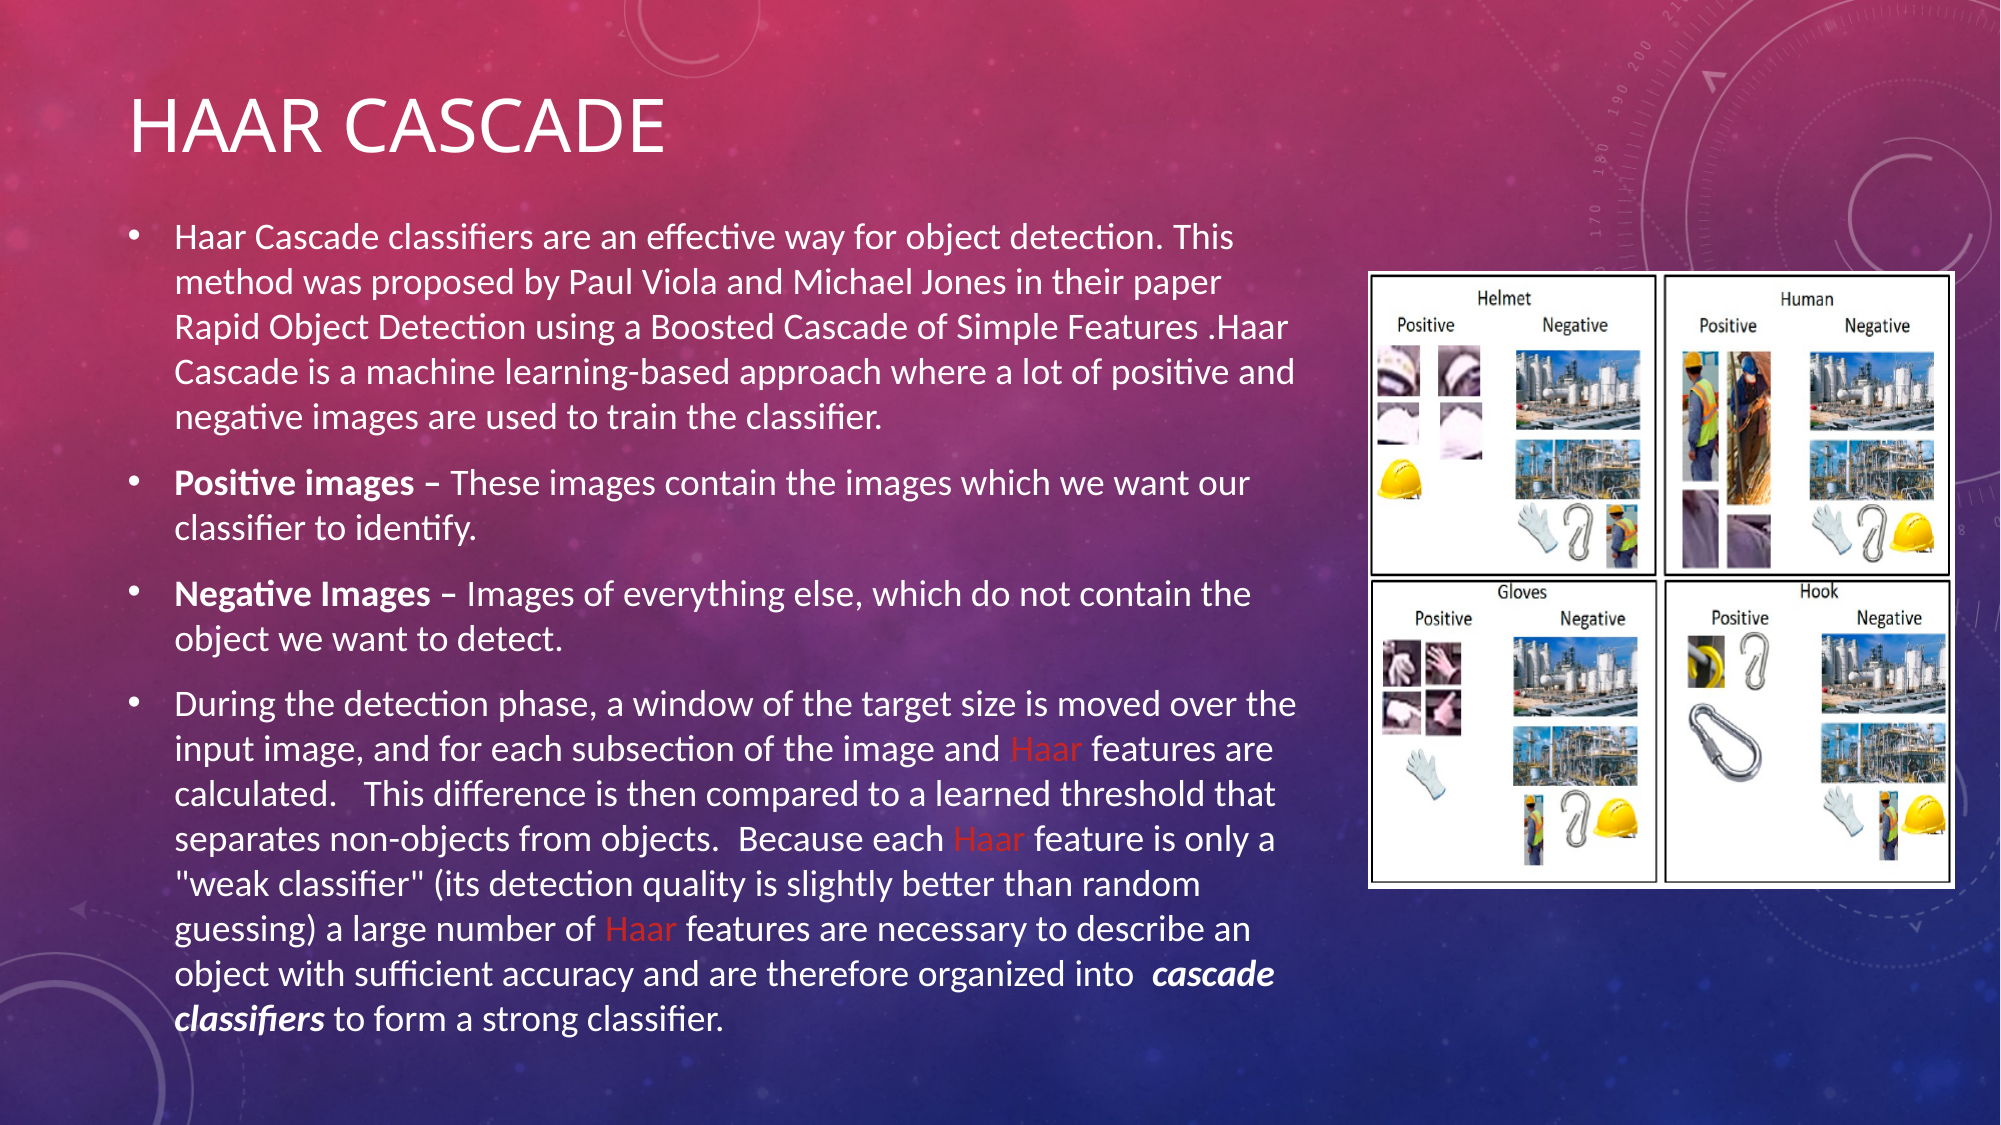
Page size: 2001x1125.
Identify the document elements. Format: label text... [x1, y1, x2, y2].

list Haar Cascade classifiers are an effective way for object detection. This method was proposed by Paul Viola and Michael Jones in their paper Rapid Object Detection using a Boosted Cascade of Simple Features .Haar Cascade is a machine learning-based approach where a lot of positive and negative images are used to train the classifier. Positive images – These images contain the images which we want our classifier to identify. Negative Images – Images of everything else, which do not contain the object we want to detect. During the detection phase, a window of the target size is moved over the input image, and for each subsection of the image and Haar features are calculated. This difference is then compared to a learned threshold that separates non-objects from objects. Because each Haar feature is only a "weak classifier" (its detection quality is slightly better than random guessing) a large number of Haar features are necessary to describe an object with sufficient accuracy and are therefore organized into cascade classifiers to form a strong classifier. [112, 204, 1331, 1074]
picture [0, 0, 2001, 1125]
title Haar Cascade [112, 70, 1775, 175]
